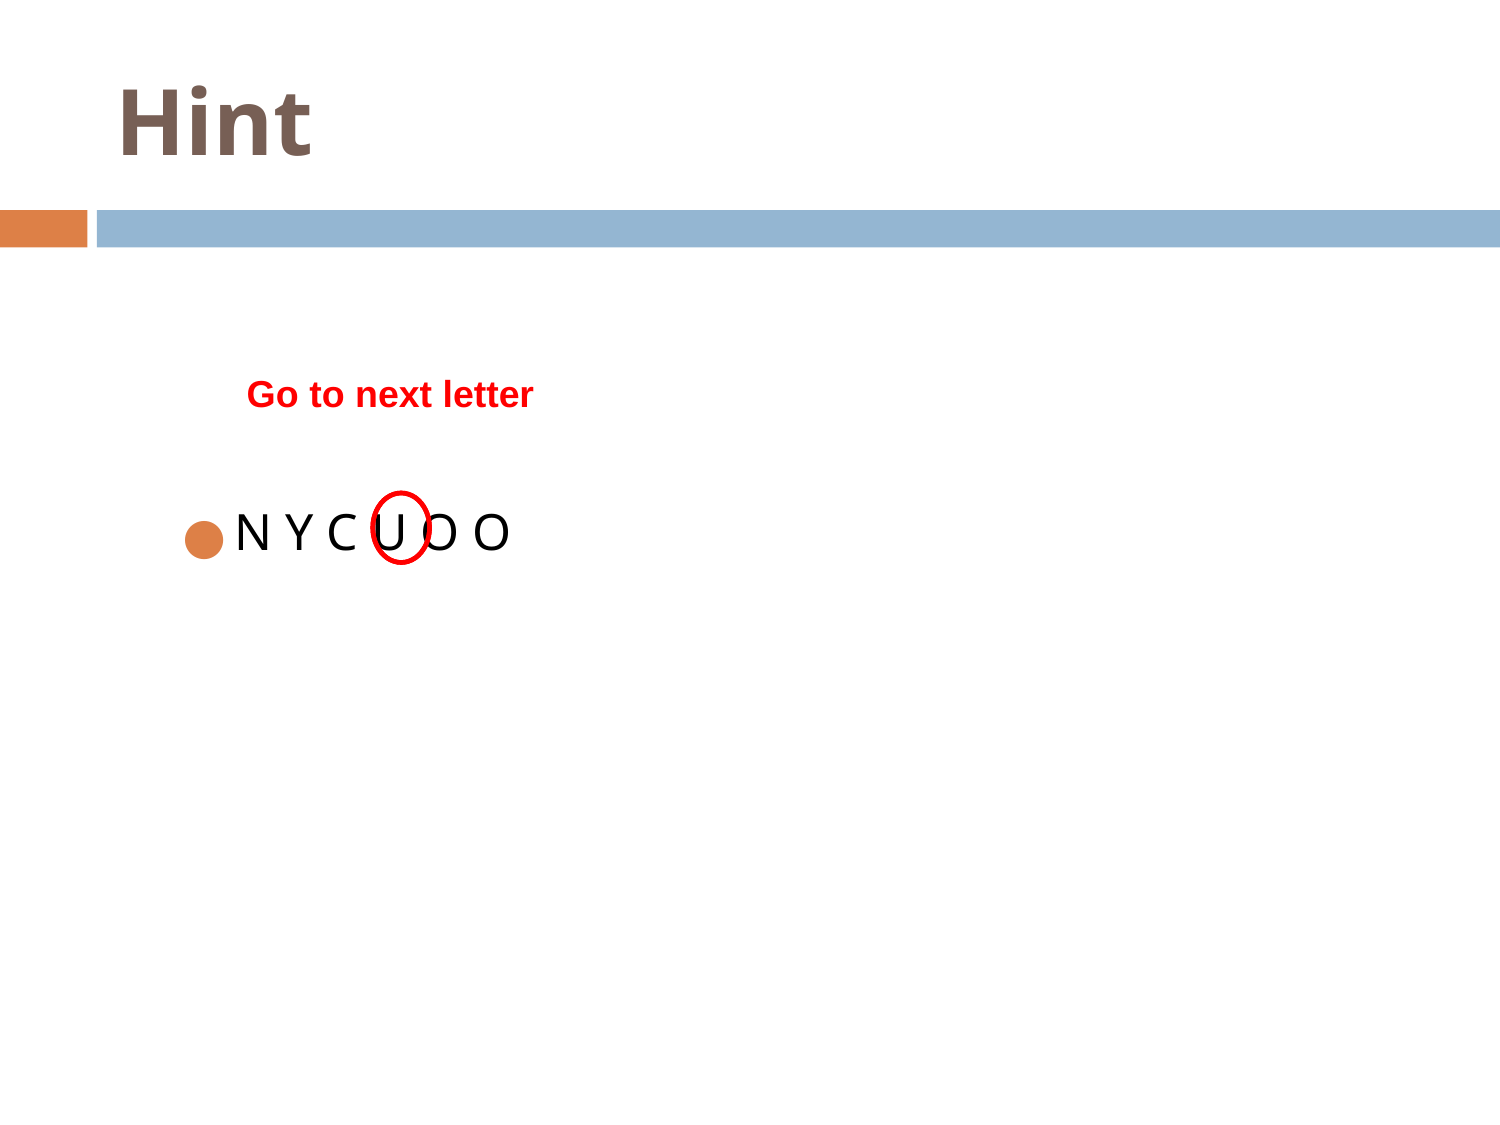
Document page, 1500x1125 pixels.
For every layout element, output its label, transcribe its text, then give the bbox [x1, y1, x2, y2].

title Hint [100, 37, 1438, 200]
text_box Go to next letter [231, 362, 628, 423]
text_box N Y C U O O [167, 492, 1304, 574]
text_box [370, 490, 432, 565]
